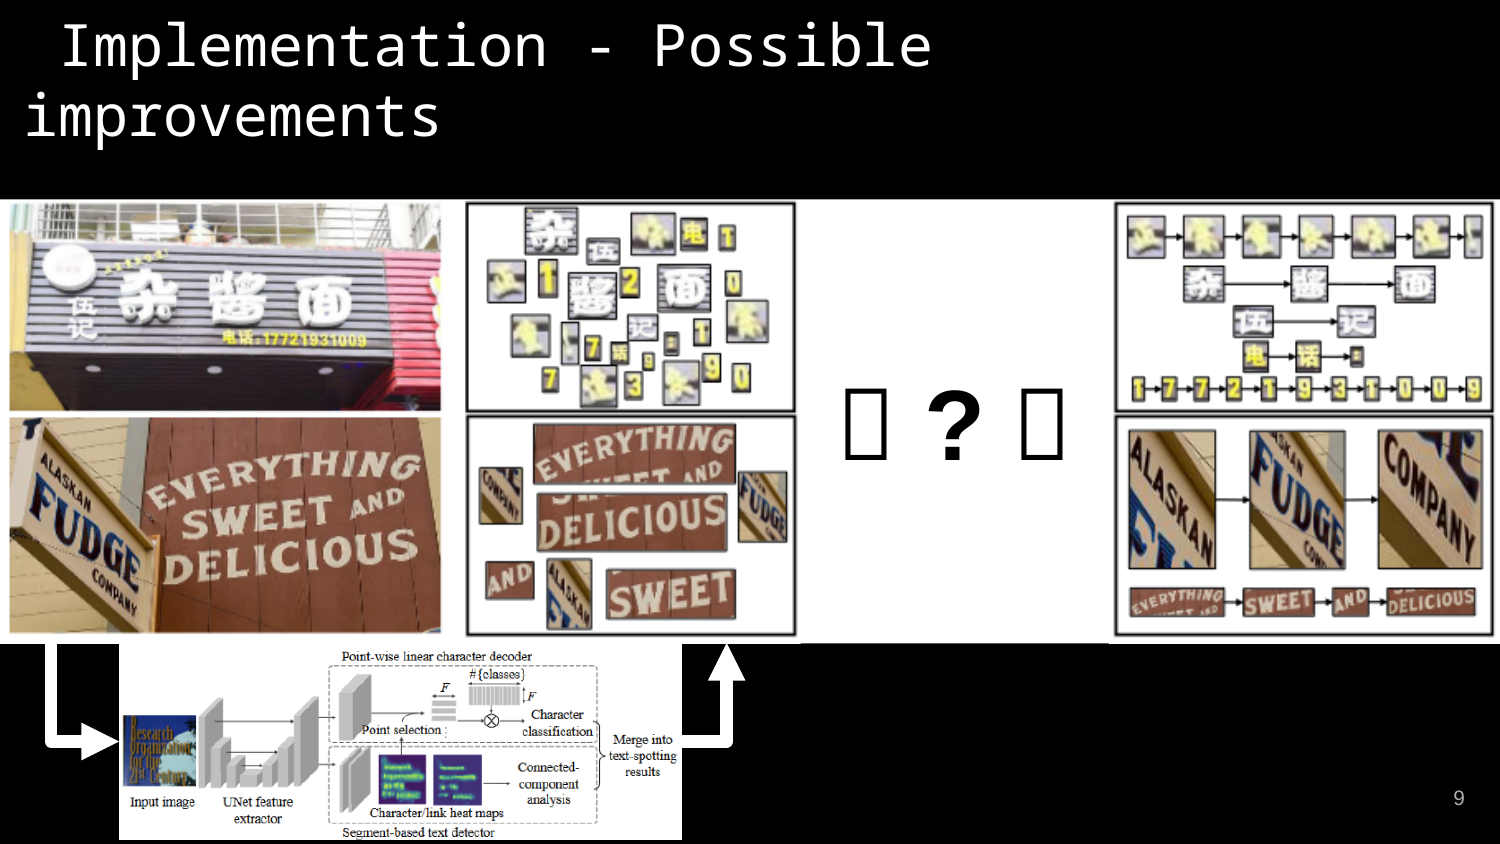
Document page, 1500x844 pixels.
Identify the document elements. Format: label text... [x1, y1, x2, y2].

text_box [805, 488, 1103, 645]
text_box  ?  [805, 353, 1103, 488]
title Implementation - Possible improvements [8, 9, 1355, 148]
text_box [35, 658, 135, 727]
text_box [681, 642, 727, 742]
picture [1108, 199, 1500, 644]
slide_number 9 [1389, 764, 1480, 830]
picture [0, 199, 801, 840]
text_box [0, 197, 1500, 353]
